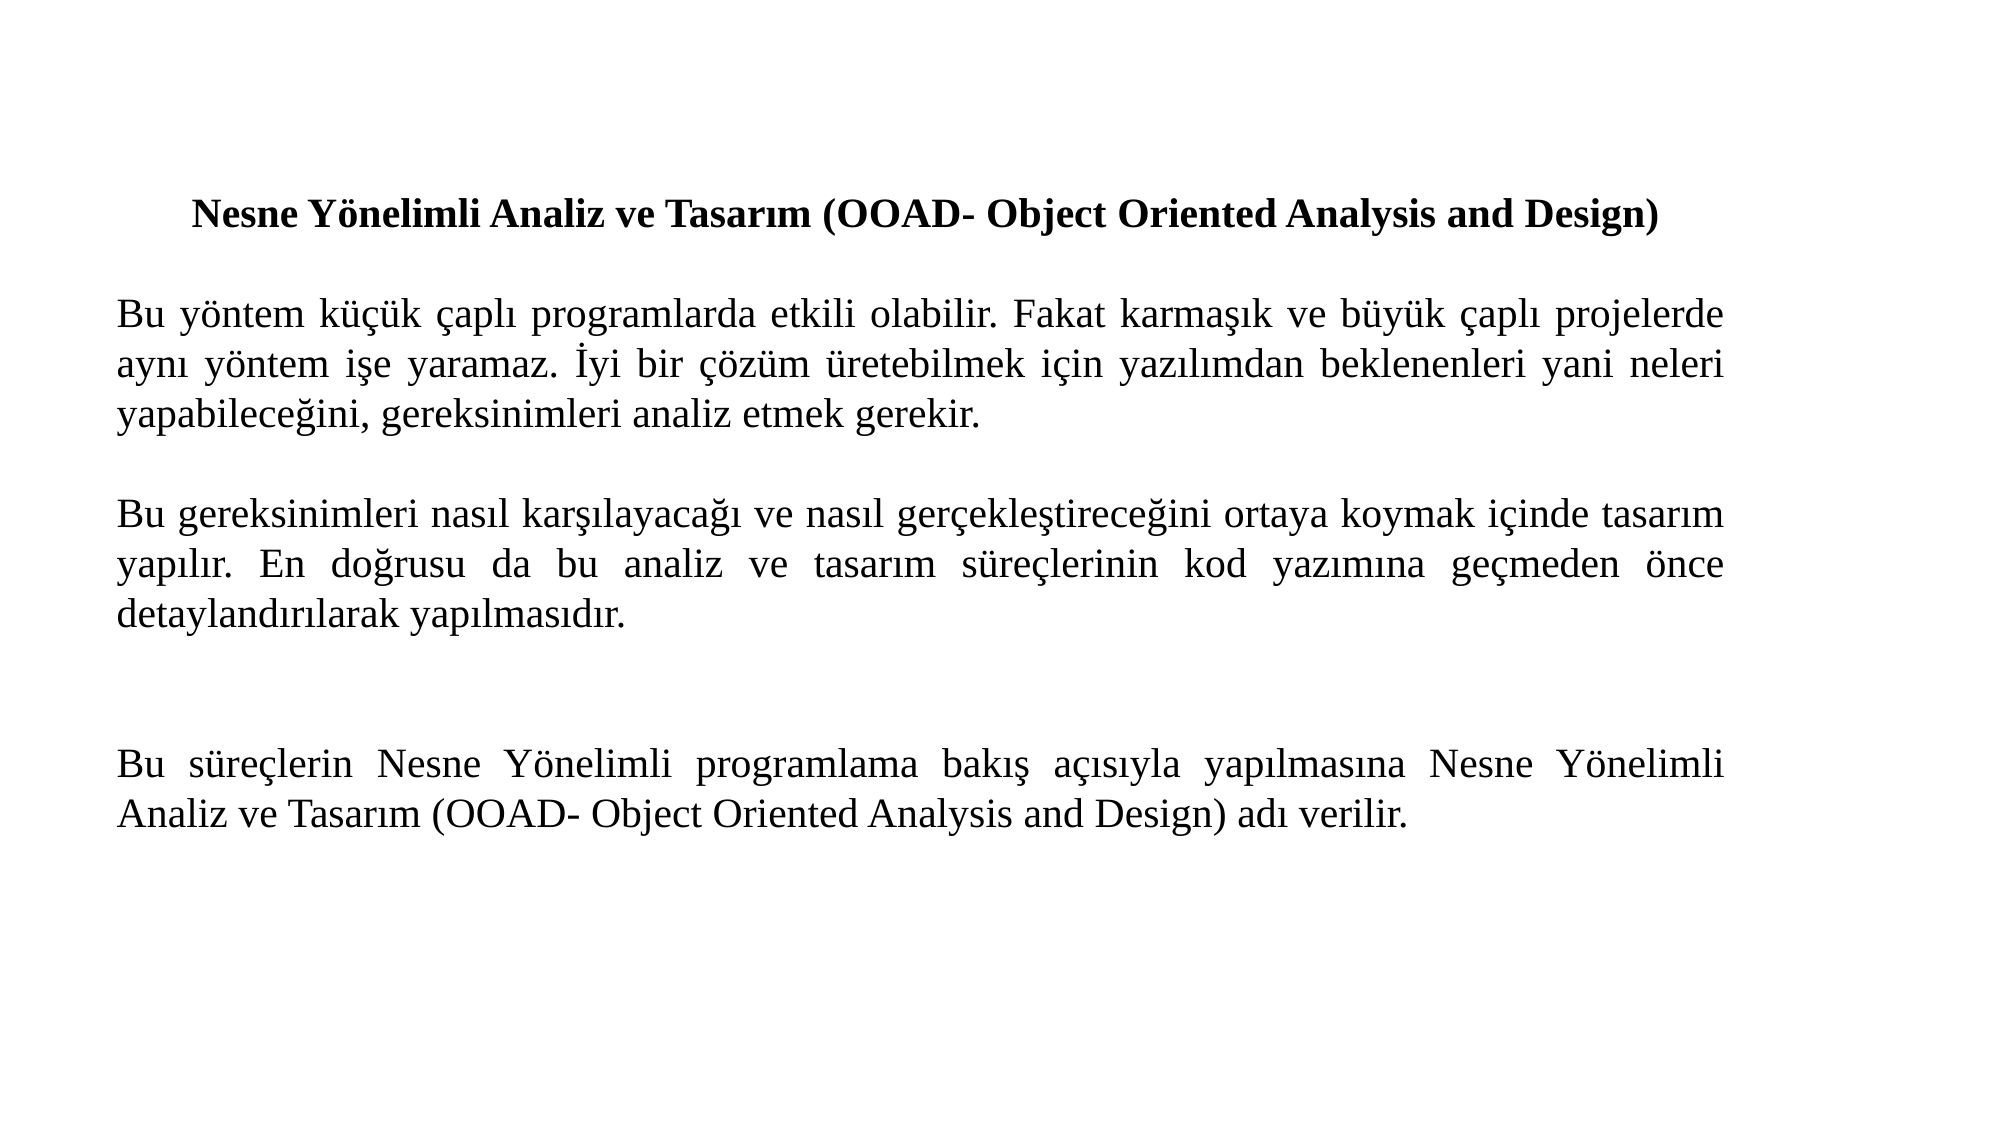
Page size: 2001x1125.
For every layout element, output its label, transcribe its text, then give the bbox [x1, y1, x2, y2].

text_box Nesne Yönelimli Analiz ve Tasarım (OOAD- Object Oriented Analysis and Design) Bu yöntem küçük çaplı programlarda etkili olabilir. Fakat karmaşık ve büyük çaplı projelerde aynı yöntem işe yaramaz. İyi bir çözüm üretebilmek için yazılımdan beklenenleri yani neleri yapabileceğini, gereksinimleri analiz etmek gerekir. Bu gereksinimleri nasıl karşılayacağı ve nasıl gerçekleştireceğini ortaya koymak içinde tasarım yapılır. En doğrusu da bu analiz ve tasarım süreçlerinin kod yazımına geçmeden önce detaylandırılarak yapılmasıdır. Bu süreçlerin Nesne Yönelimli programlama bakış açısıyla yapılmasına Nesne Yönelimli Analiz ve Tasarım (OOAD- Object Oriented Analysis and Design) adı verilir. [101, 153, 1741, 894]
